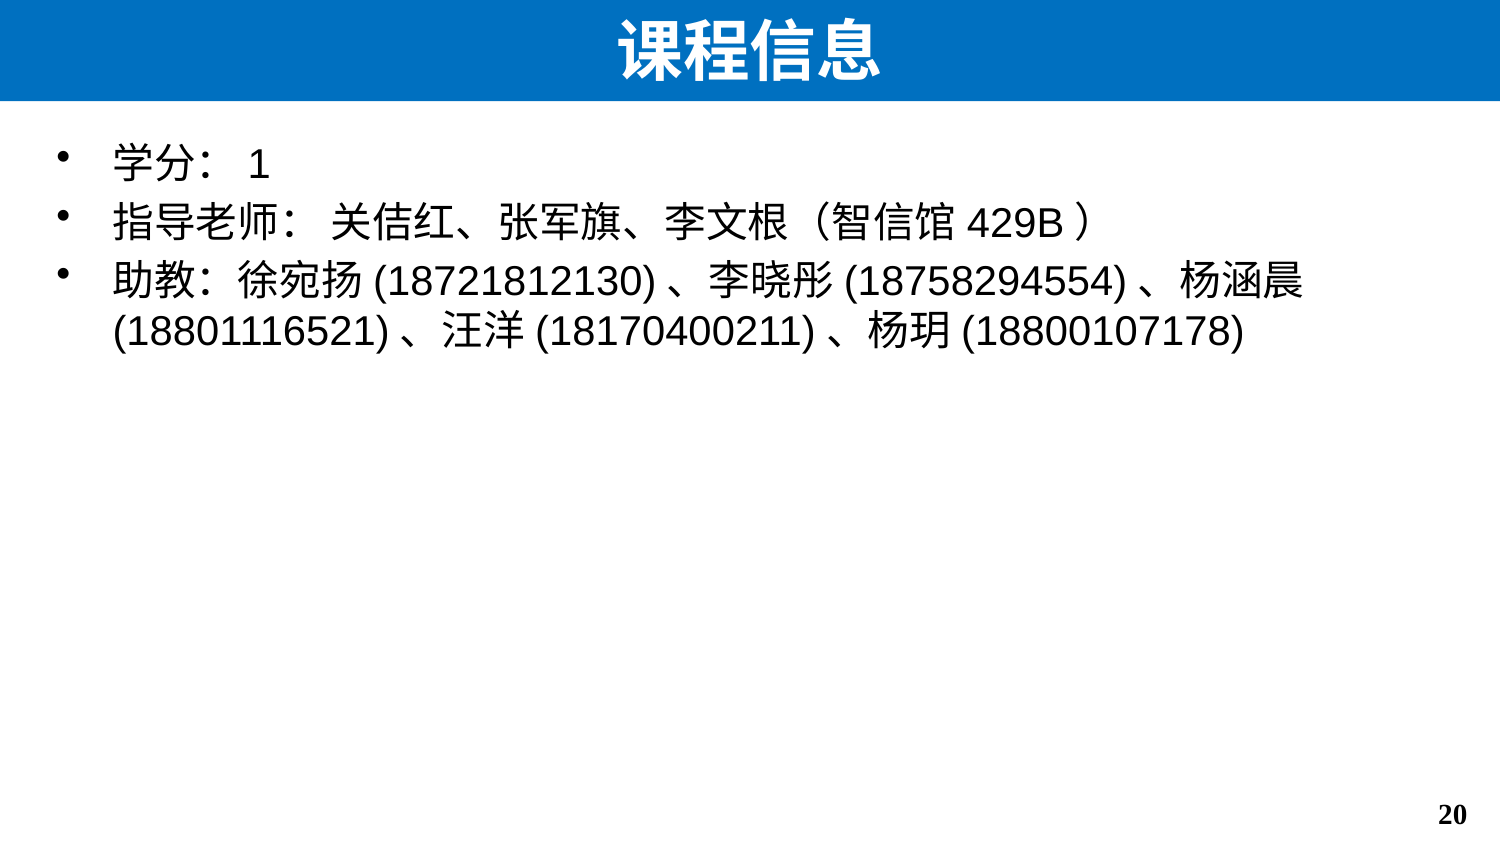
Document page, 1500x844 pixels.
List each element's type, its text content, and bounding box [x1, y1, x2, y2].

list 学分：1 指导老师： 关佶红、张军旗、李文根（智信馆429B） 助教：徐宛扬(18721812130)、李晓彤(18758294554)、杨涵晨(18801116521)、汪洋(18170400211)、杨玥(18800107178) [41, 129, 1447, 754]
title 课程信息 [0, 0, 1500, 102]
